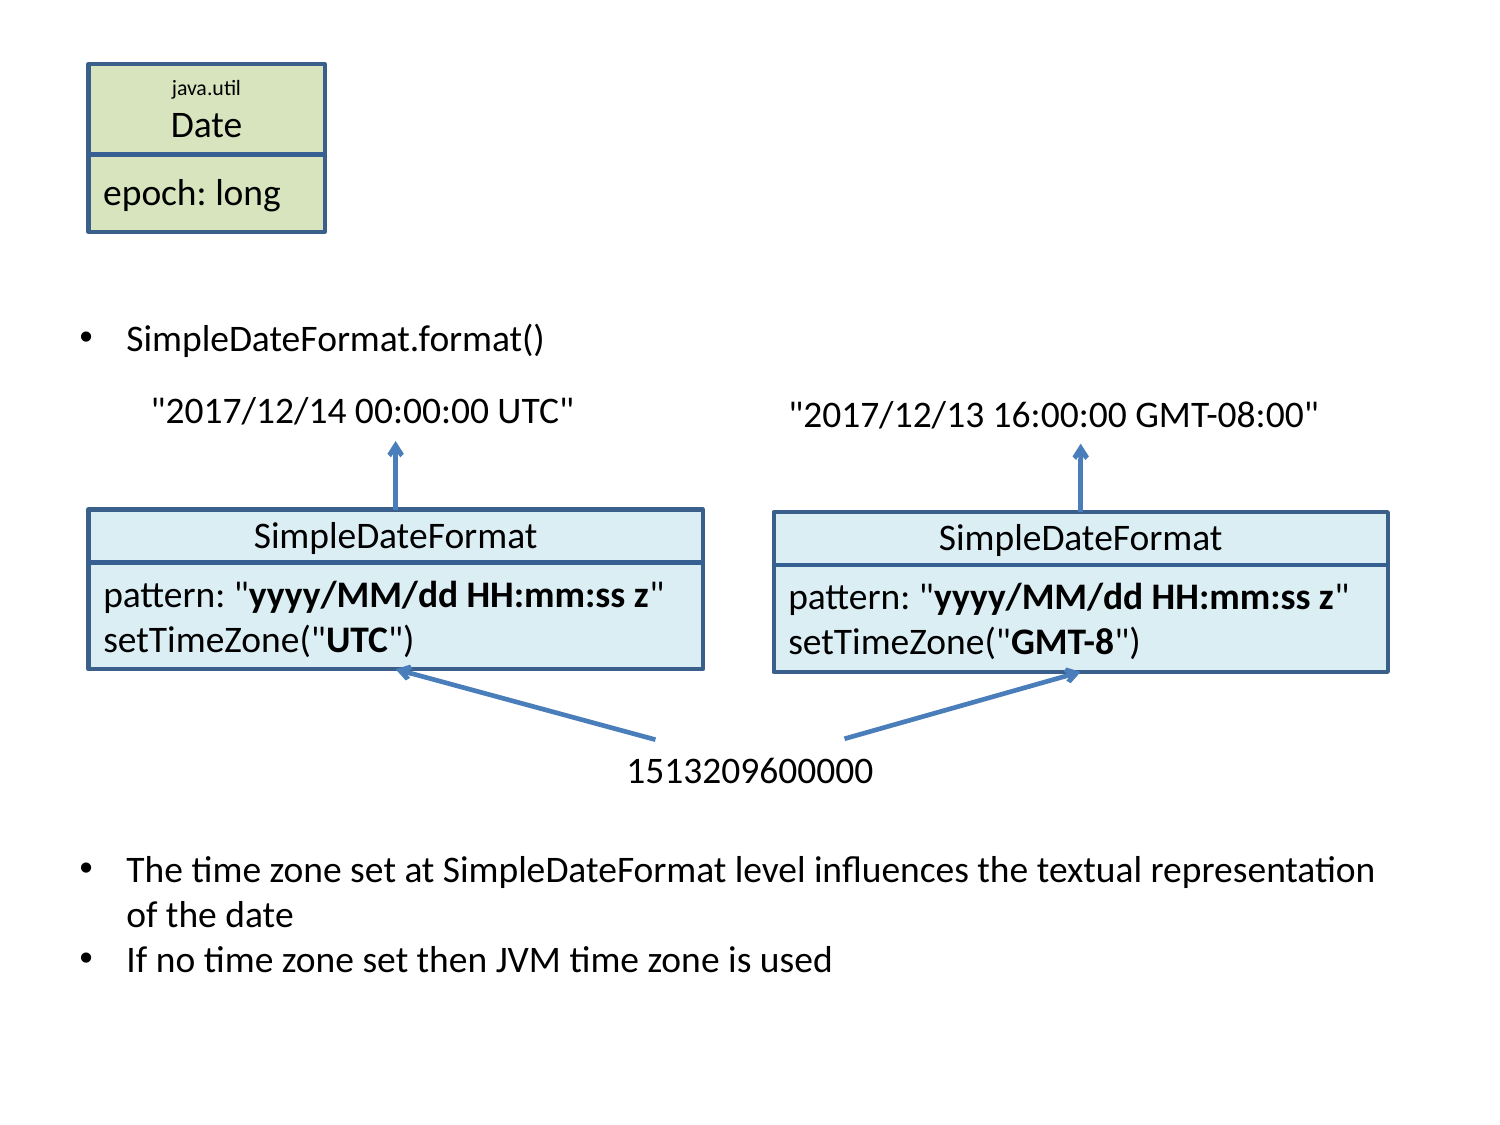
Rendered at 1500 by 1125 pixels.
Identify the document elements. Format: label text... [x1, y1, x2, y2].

text_box java.util Date [88, 66, 325, 152]
text_box "2017/12/14 00:00:00 UTC" [135, 378, 656, 439]
text_box [86, 507, 394, 671]
text_box 1513209600000 [572, 738, 928, 799]
text_box [86, 62, 327, 234]
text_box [395, 668, 656, 740]
text_box epoch: long [88, 160, 325, 221]
text_box [1079, 510, 1390, 674]
text_box The time zone set at SimpleDateFormat level influences the textual representation of the date If no time zone set then JVM time zone is used [64, 838, 1412, 988]
text_box [772, 569, 845, 674]
text_box [656, 567, 705, 671]
text_box SimpleDateFormat [88, 503, 703, 560]
text_box SimpleDateFormat [773, 506, 1388, 563]
text_box pattern: "yyyy/MM/dd HH:mm:ss z" setTimeZone("UTC") [88, 569, 703, 668]
text_box pattern: "yyyy/MM/dd HH:mm:ss z" setTimeZone("GMT-8") [773, 570, 1388, 670]
text_box SimpleDateFormat.format() [64, 306, 1341, 367]
text_box "2017/12/13 16:00:00 GMT-08:00" [773, 382, 1388, 443]
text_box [844, 671, 1081, 739]
